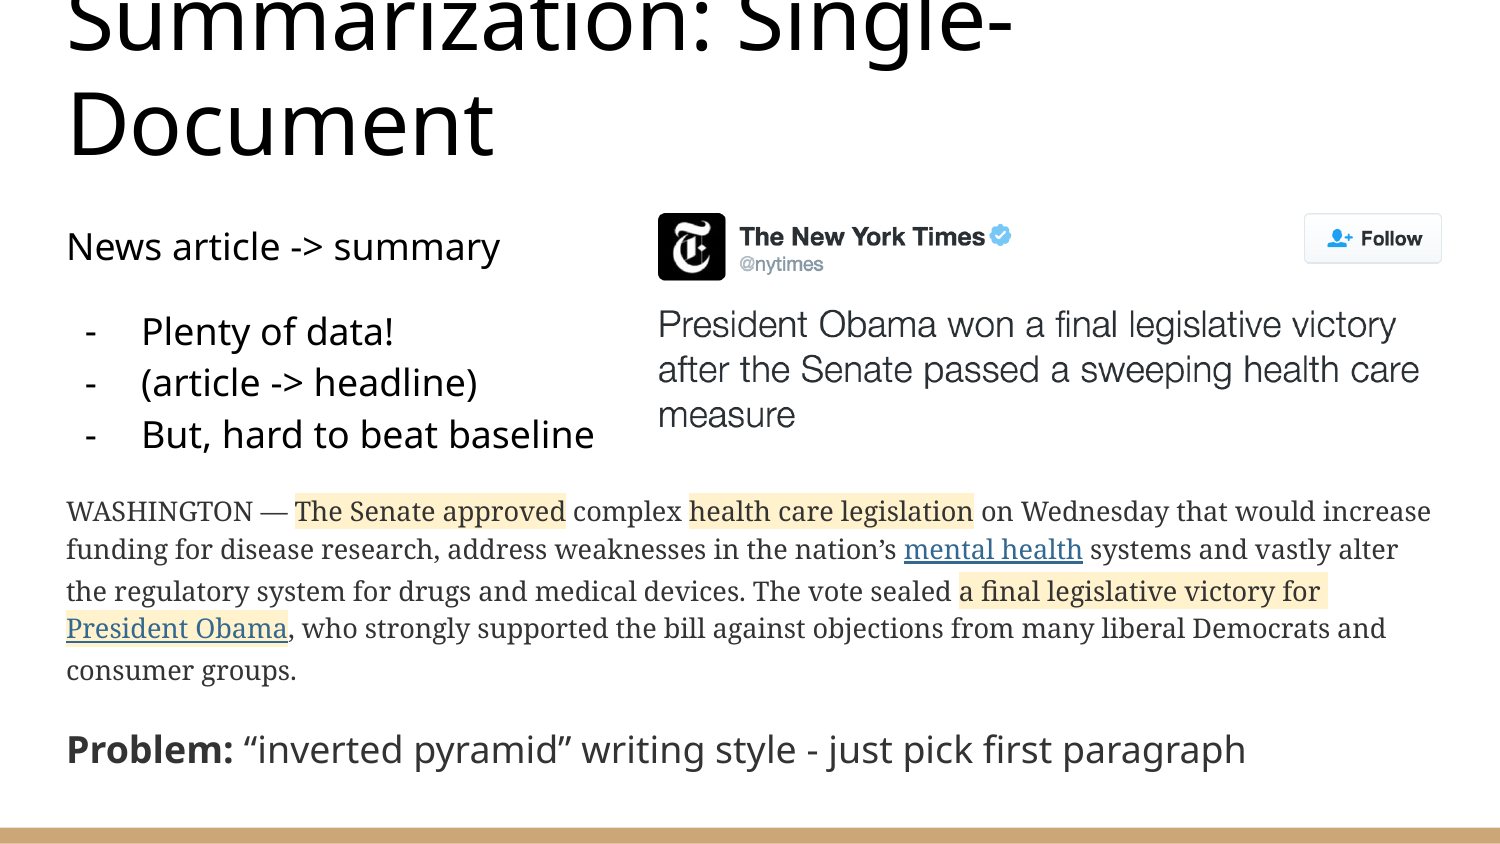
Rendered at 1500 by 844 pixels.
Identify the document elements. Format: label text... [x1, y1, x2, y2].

picture [647, 200, 1450, 445]
list News article -> summary Plenty of data! (article -> headline) But, hard to beat baseline WASHINGTON — The Senate approved complex health care legislation on Wednesday that would increase funding for disease research, address weaknesses in the nation’s mental health systems and vastly alter the regulatory system for drugs and medical devices. The vote sealed a final legislative victory for President Obama, who strongly supported the bill against objections from many liberal Democrats and consumer groups. Problem: “inverted pyramid” writing style - just pick first paragraph [51, 200, 1449, 752]
title Summarization: Single-Document [51, 51, 1449, 189]
